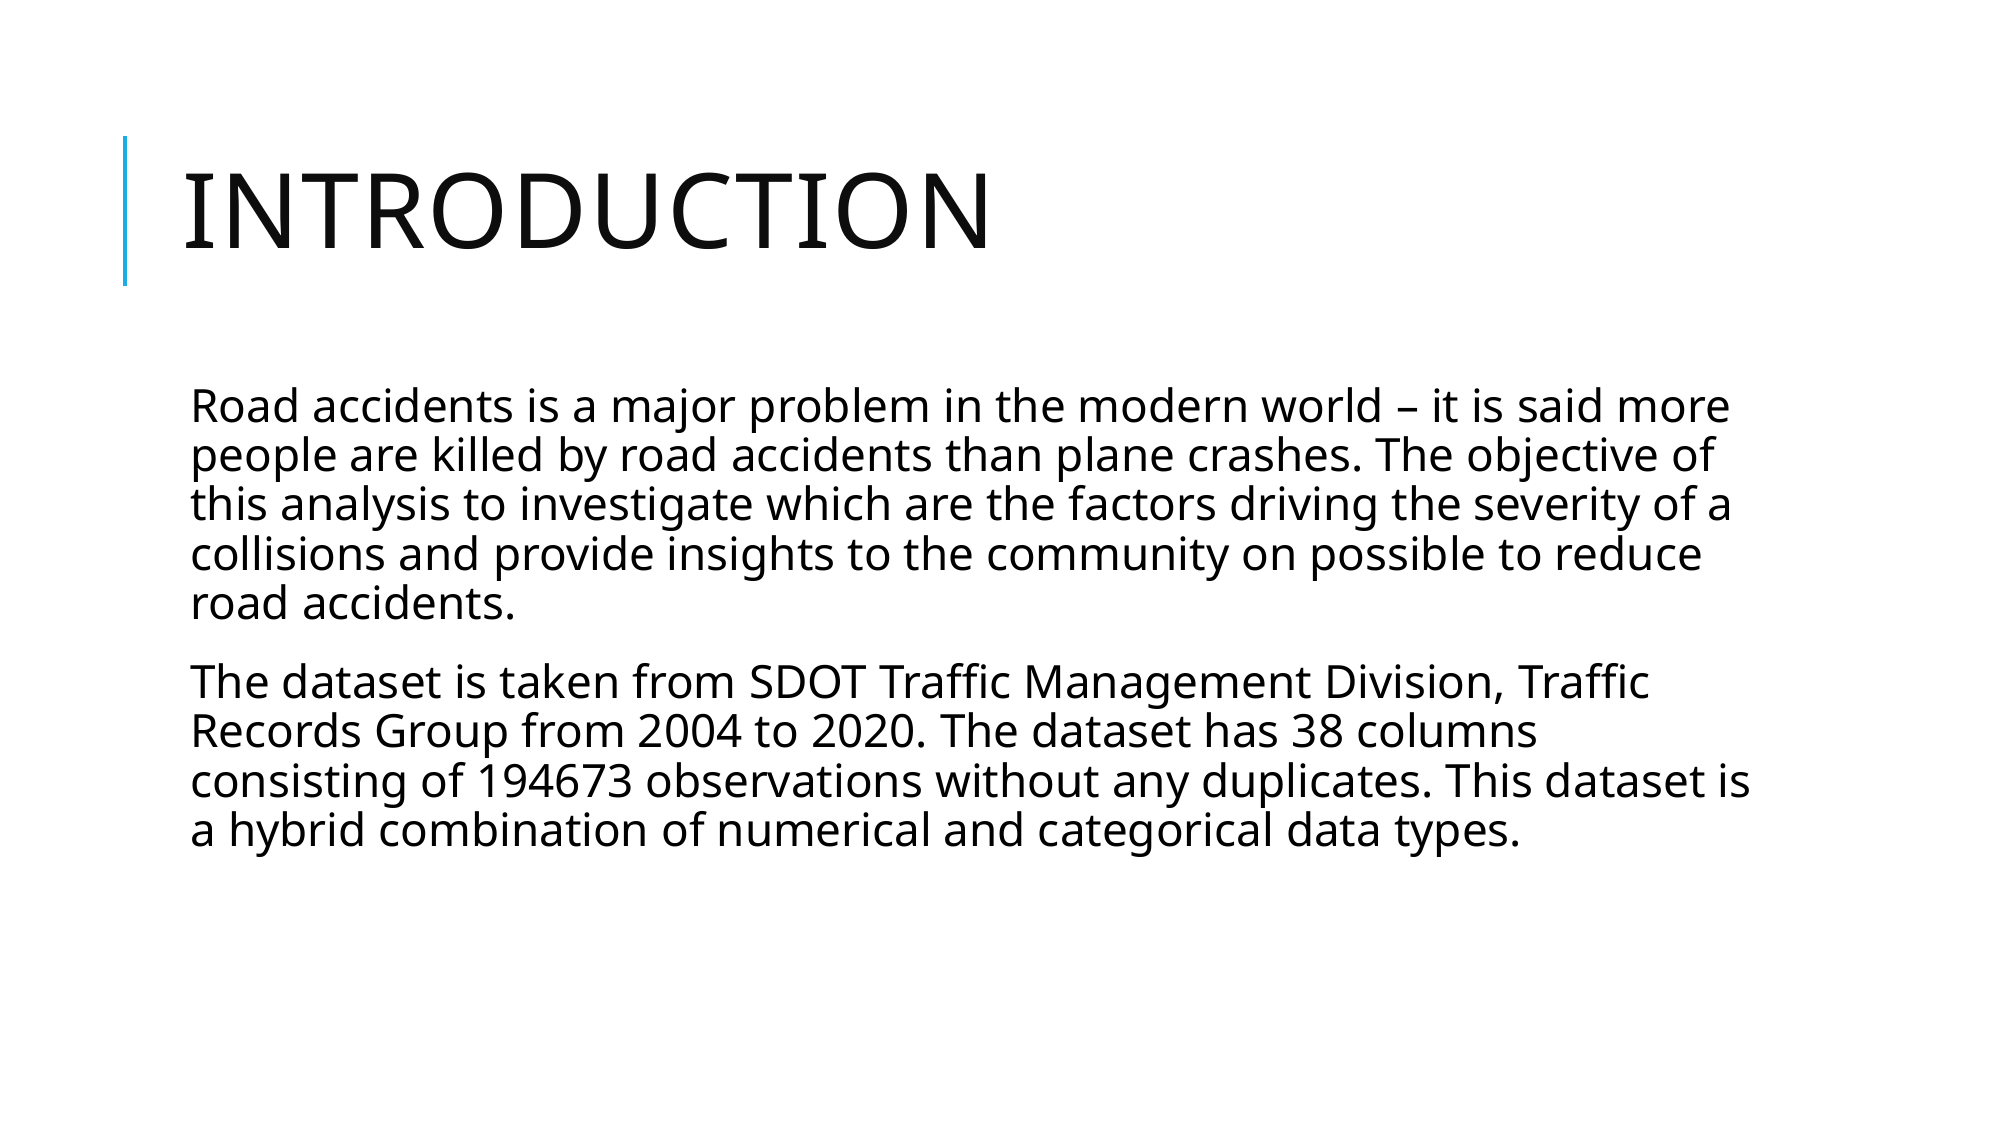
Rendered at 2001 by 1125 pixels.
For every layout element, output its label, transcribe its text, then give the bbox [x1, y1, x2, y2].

list Road accidents is a major problem in the modern world – it is said more people are killed by road accidents than plane crashes. The objective of this analysis to investigate which are the factors driving the severity of a collisions and provide insights to the community on possible to reduce road accidents. The dataset is taken from SDOT Traffic Management Division, Traffic Records Group from 2004 to 2020. The dataset has 38 columns consisting of 194673 observations without any duplicates. This dataset is a hybrid combination of numerical and categorical data types. [168, 375, 1763, 1035]
title INTRODUCTION [168, 96, 1763, 342]
